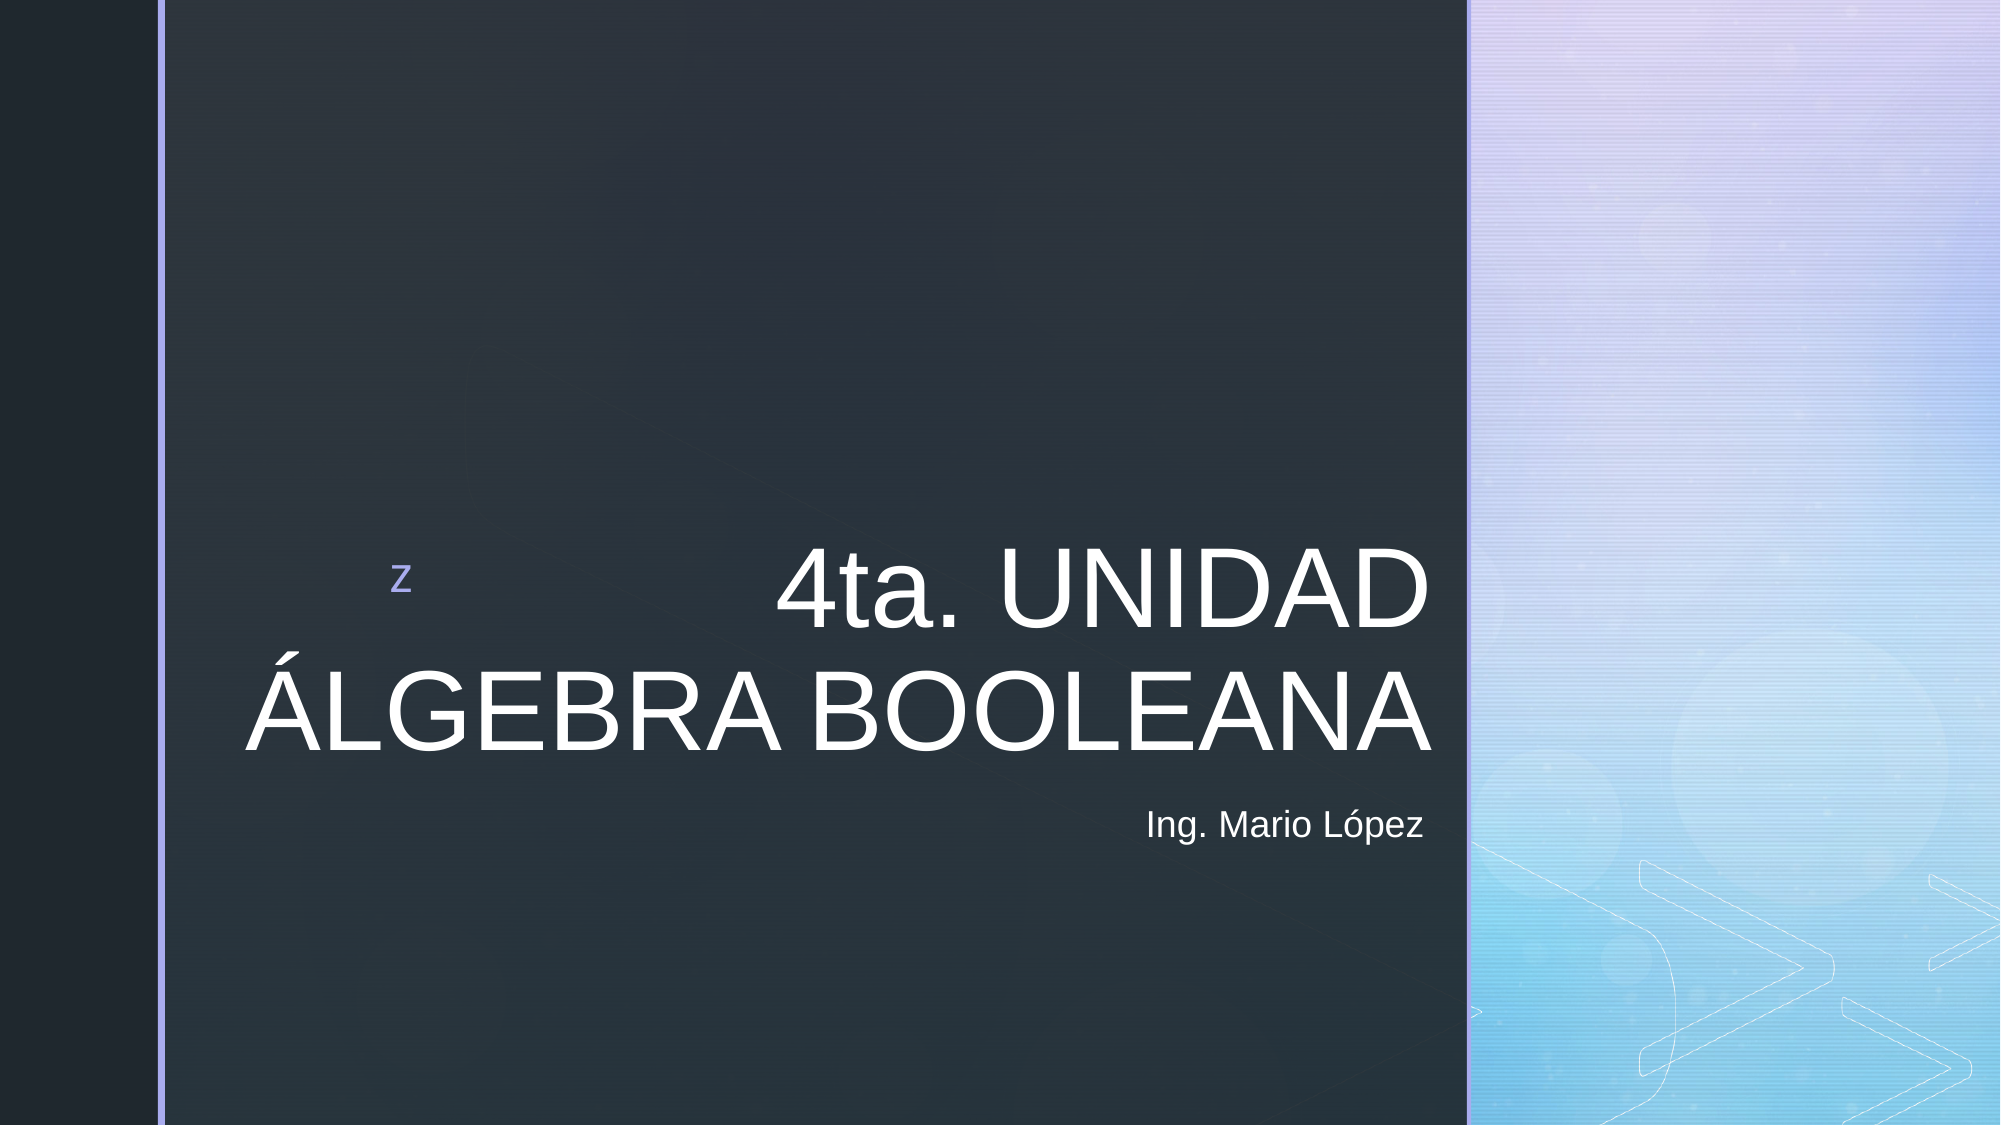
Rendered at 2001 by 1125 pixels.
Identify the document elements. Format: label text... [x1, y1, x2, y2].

subtitle Ing. Mario López [560, 791, 1440, 912]
title 4ta. UNIDAD ÁLGEBRA BOOLEANA [226, 521, 1449, 792]
picture [1472, 0, 2001, 1125]
